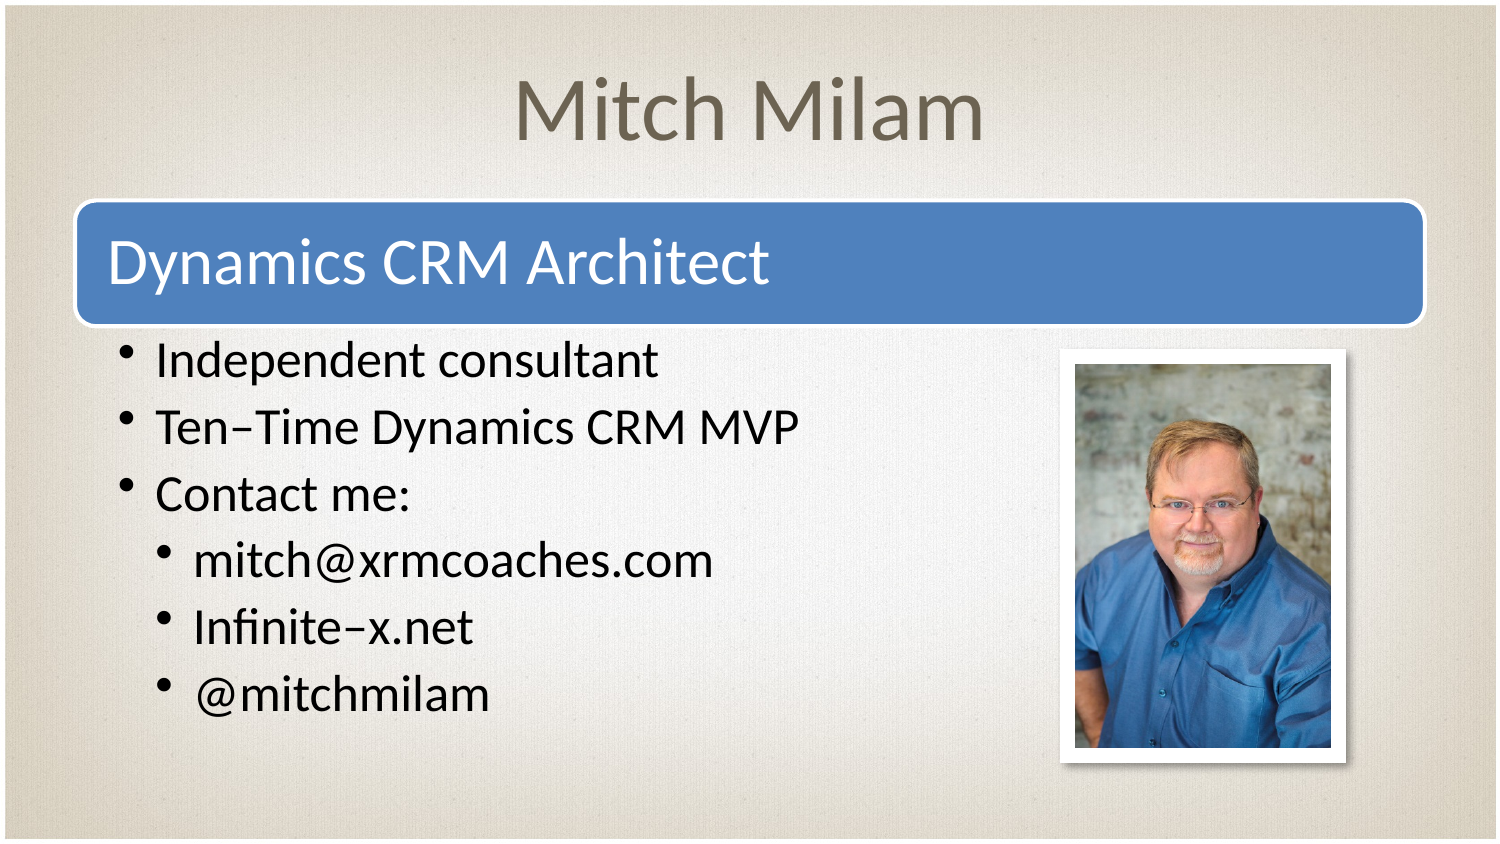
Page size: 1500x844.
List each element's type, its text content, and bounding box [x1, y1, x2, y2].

title Mitch Milam [75, 33, 1425, 175]
picture [0, 0, 1500, 844]
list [74, 196, 1426, 754]
